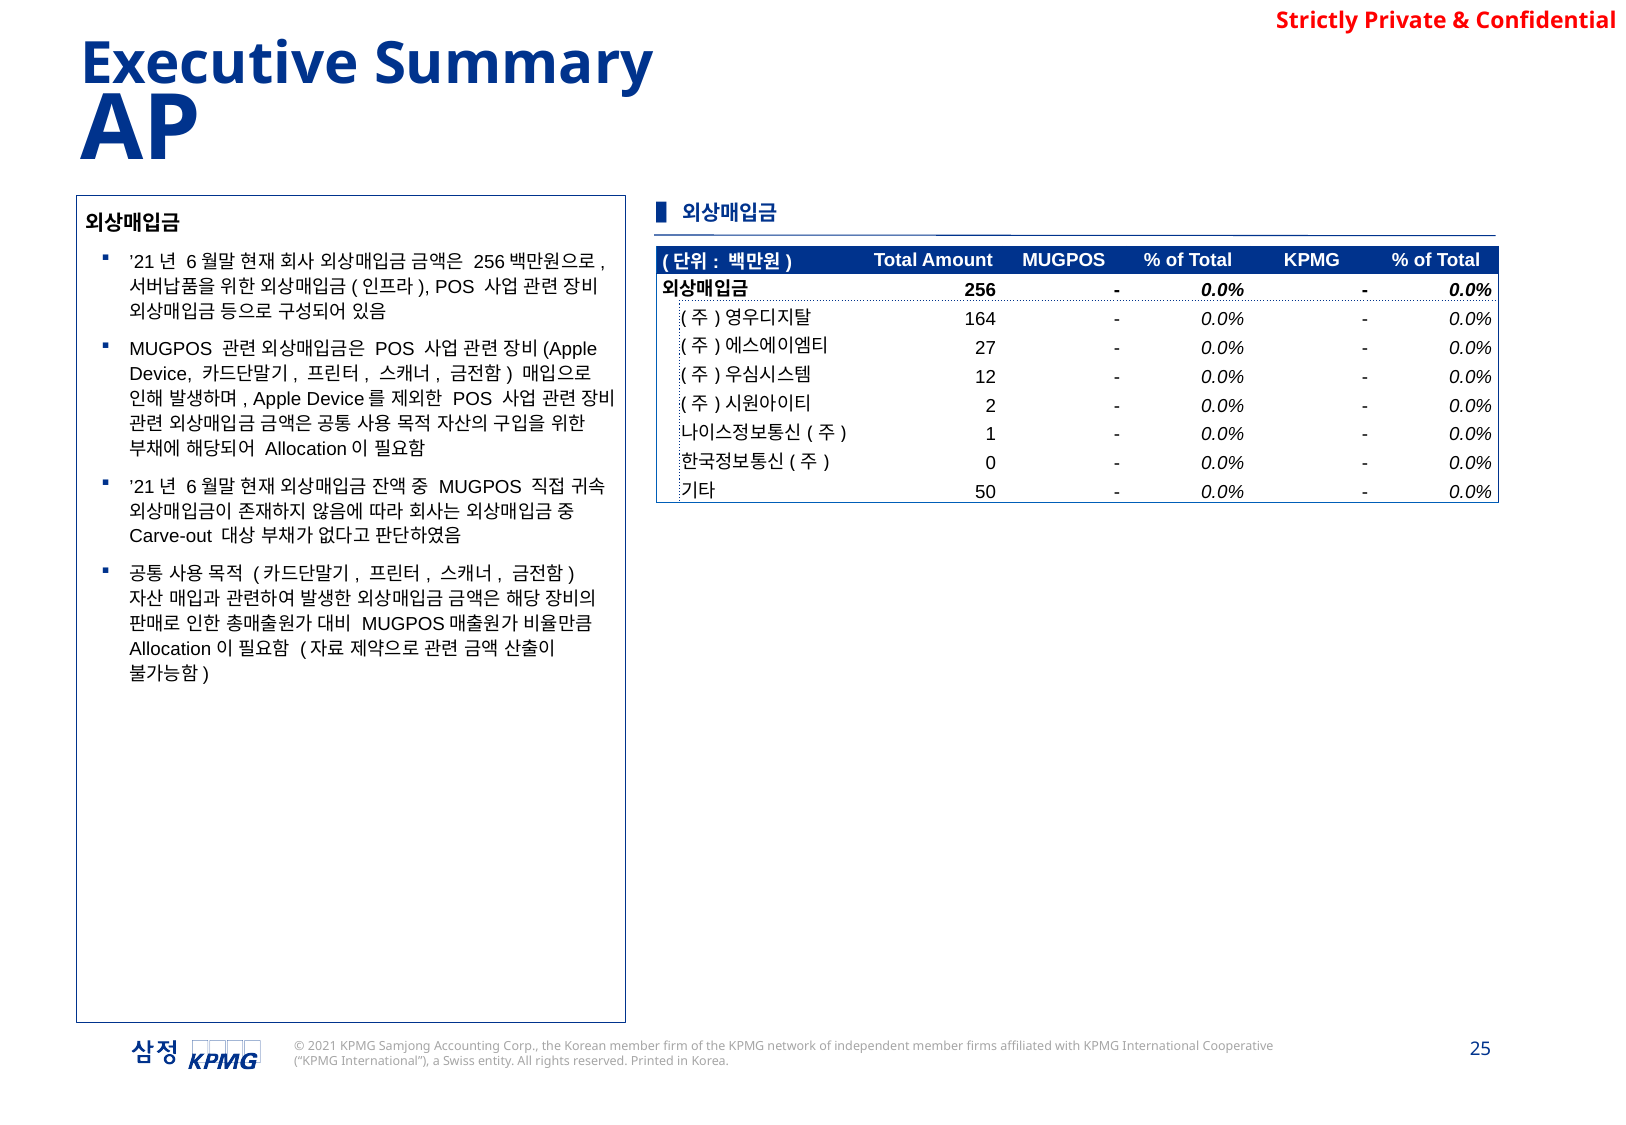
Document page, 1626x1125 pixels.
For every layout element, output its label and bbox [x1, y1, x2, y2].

table_header [657, 247, 1002, 273]
picture [129, 1038, 263, 1071]
text_box [76, 195, 626, 1023]
text_box [65, 37, 1475, 83]
table_cell [657, 274, 1498, 502]
table_header [1127, 247, 1250, 273]
text_box [65, 91, 1496, 240]
table_header [1251, 247, 1498, 273]
table_header [1003, 247, 1126, 273]
